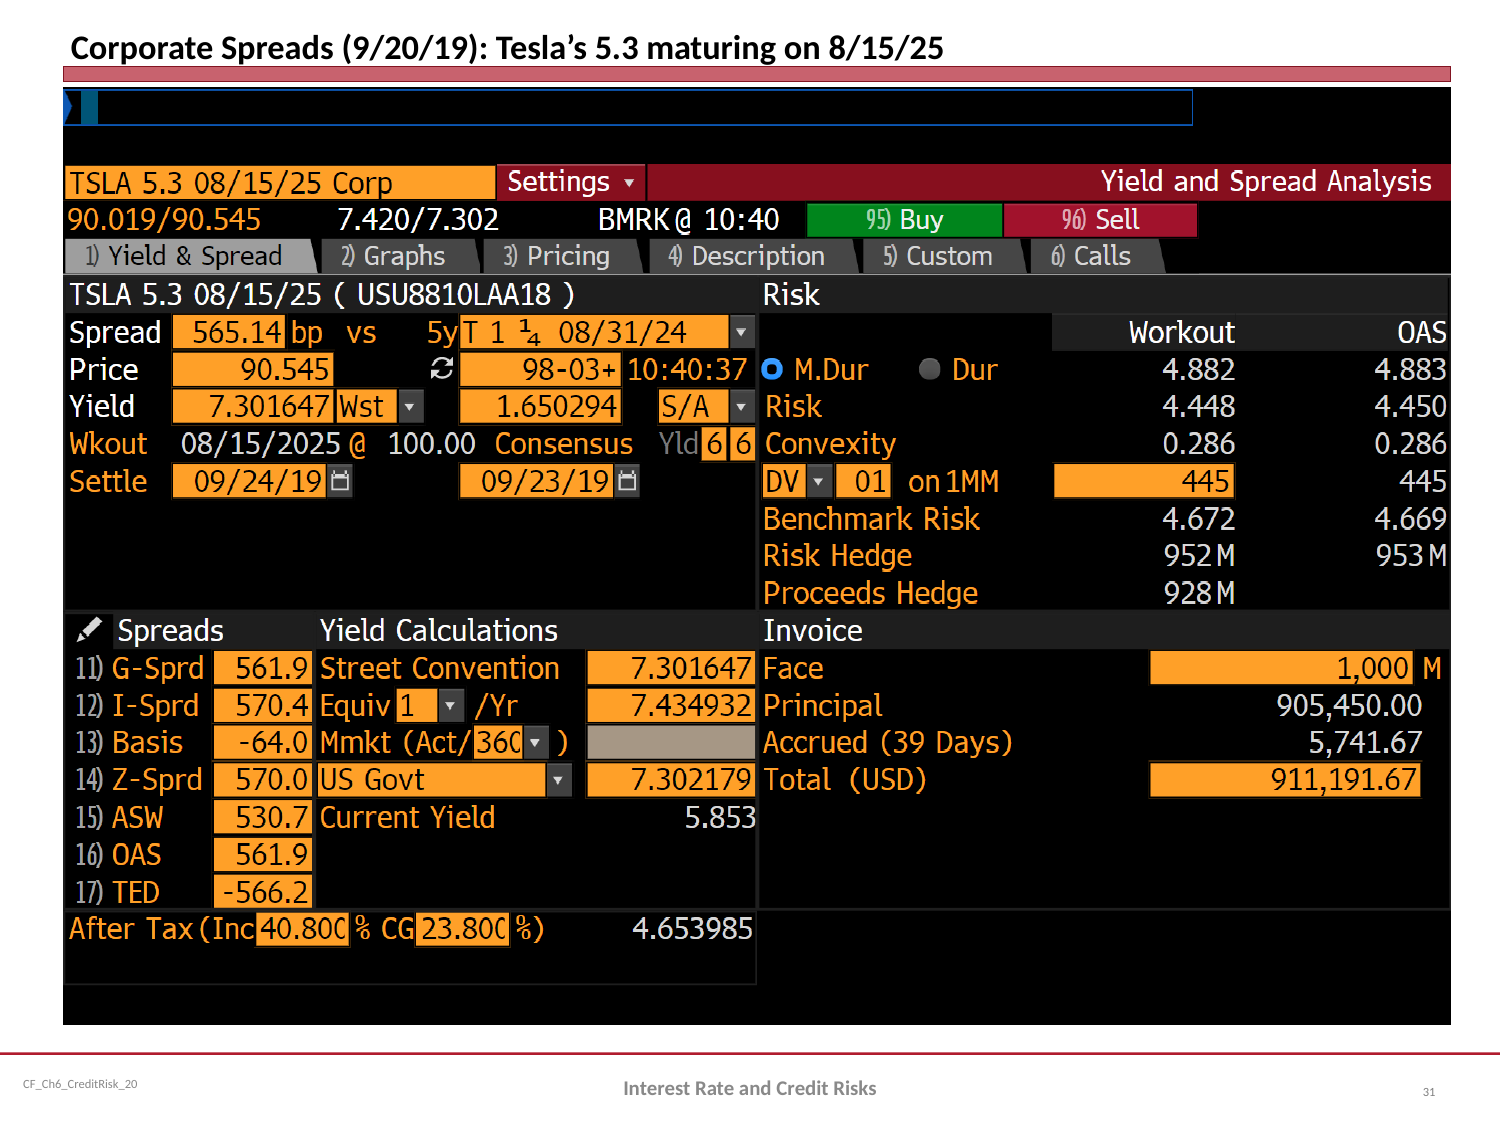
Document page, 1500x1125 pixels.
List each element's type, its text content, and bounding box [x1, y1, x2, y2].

footer Interest Rate and Credit Risks [512, 1056, 988, 1117]
title Corporate Spreads (9/20/19): Tesla’s 5.3 maturing on 8/15/25 [62, 6, 1451, 67]
slide_number 31 [1375, 1061, 1451, 1122]
picture [62, 87, 1451, 1026]
